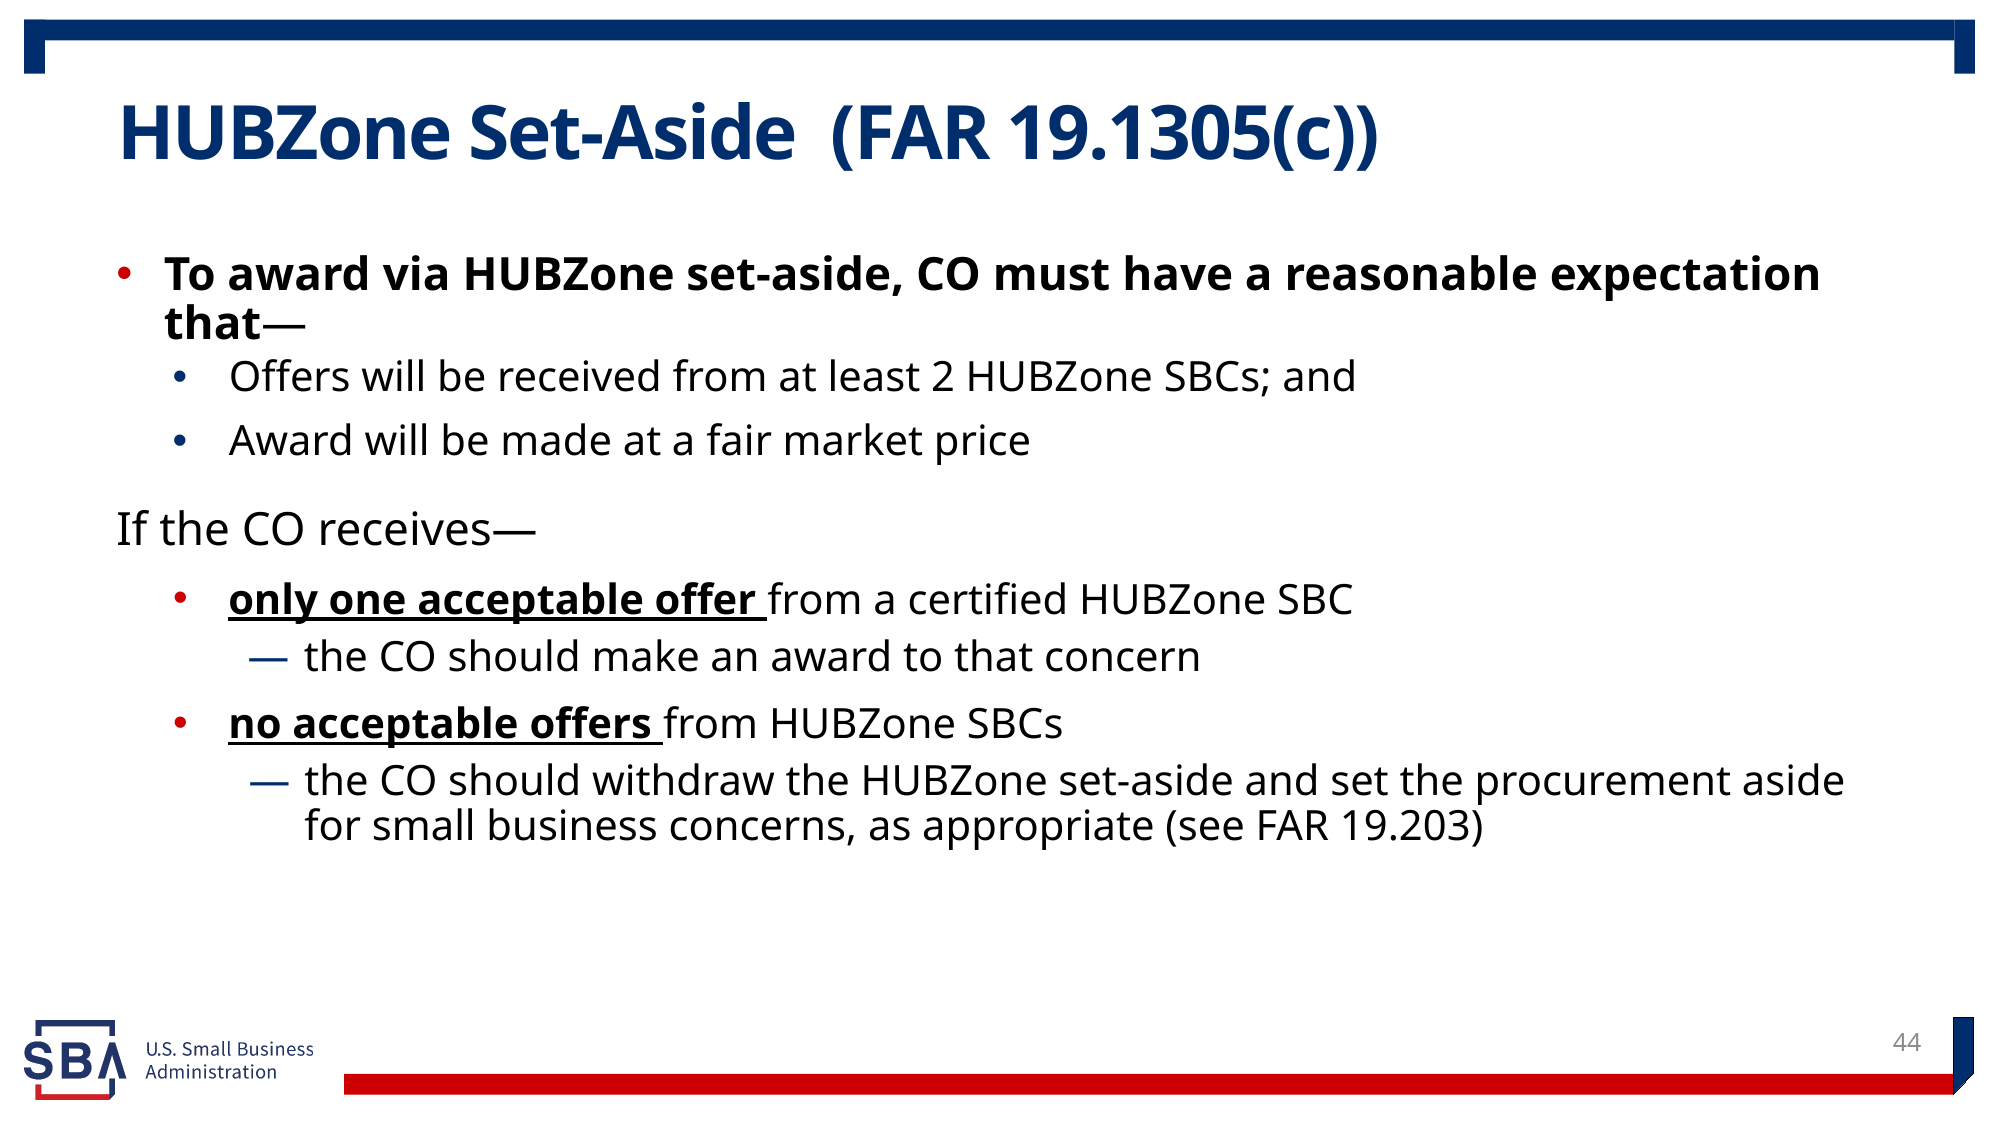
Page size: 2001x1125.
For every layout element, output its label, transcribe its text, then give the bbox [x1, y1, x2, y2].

slide_number 44 [1486, 1013, 1937, 1074]
list To award via HUBZone set-aside, CO must have a reasonable expectation that— Offers will be received from at least 2 HUBZone SBCs; and Award will be made at a fair market price If the CO receives— only one acceptable offer from a certified HUBZone SBC the CO should make an award to that concern no acceptable offers from HUBZone SBCs the CO should withdraw the HUBZone set-aside and set the procurement aside for small business concerns, as appropriate (see FAR 19.203) [101, 243, 1879, 909]
title HUBZone Set-Aside (FAR 19.1305(c)) [102, 87, 1873, 211]
picture [24, 1020, 313, 1100]
